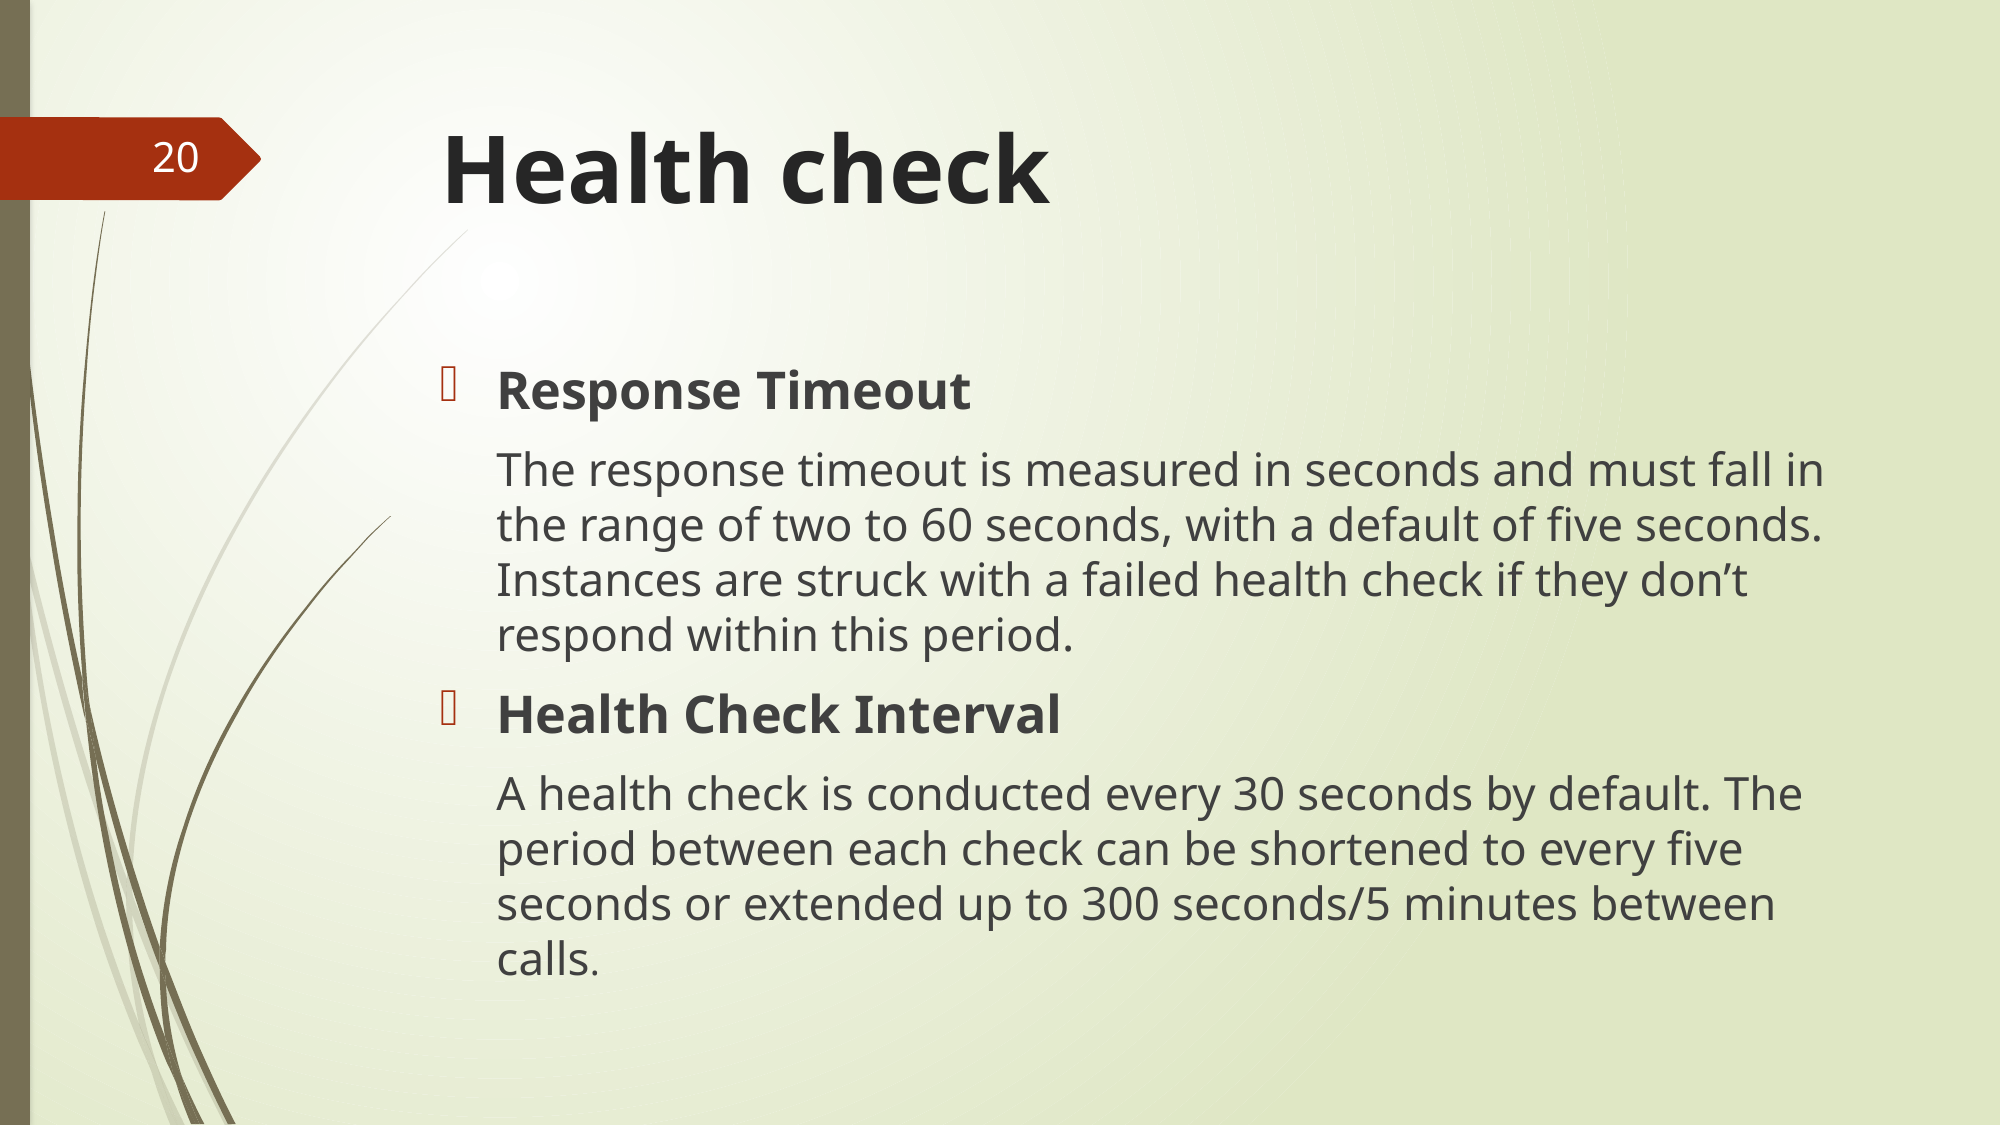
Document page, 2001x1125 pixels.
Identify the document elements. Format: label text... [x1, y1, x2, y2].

title Health check [425, 102, 1888, 313]
slide_number 20 [87, 129, 216, 190]
list Response Timeout The response timeout is measured in seconds and must fall in the range of two to 60 seconds, with a default of five seconds. Instances are struck with a failed health check if they don’t respond within this period. Health Check Interval A health check is conducted every 30 seconds by default. The period between each check can be shortened to every five seconds or extended up to 300 seconds/5 minutes between calls. [424, 350, 1888, 970]
